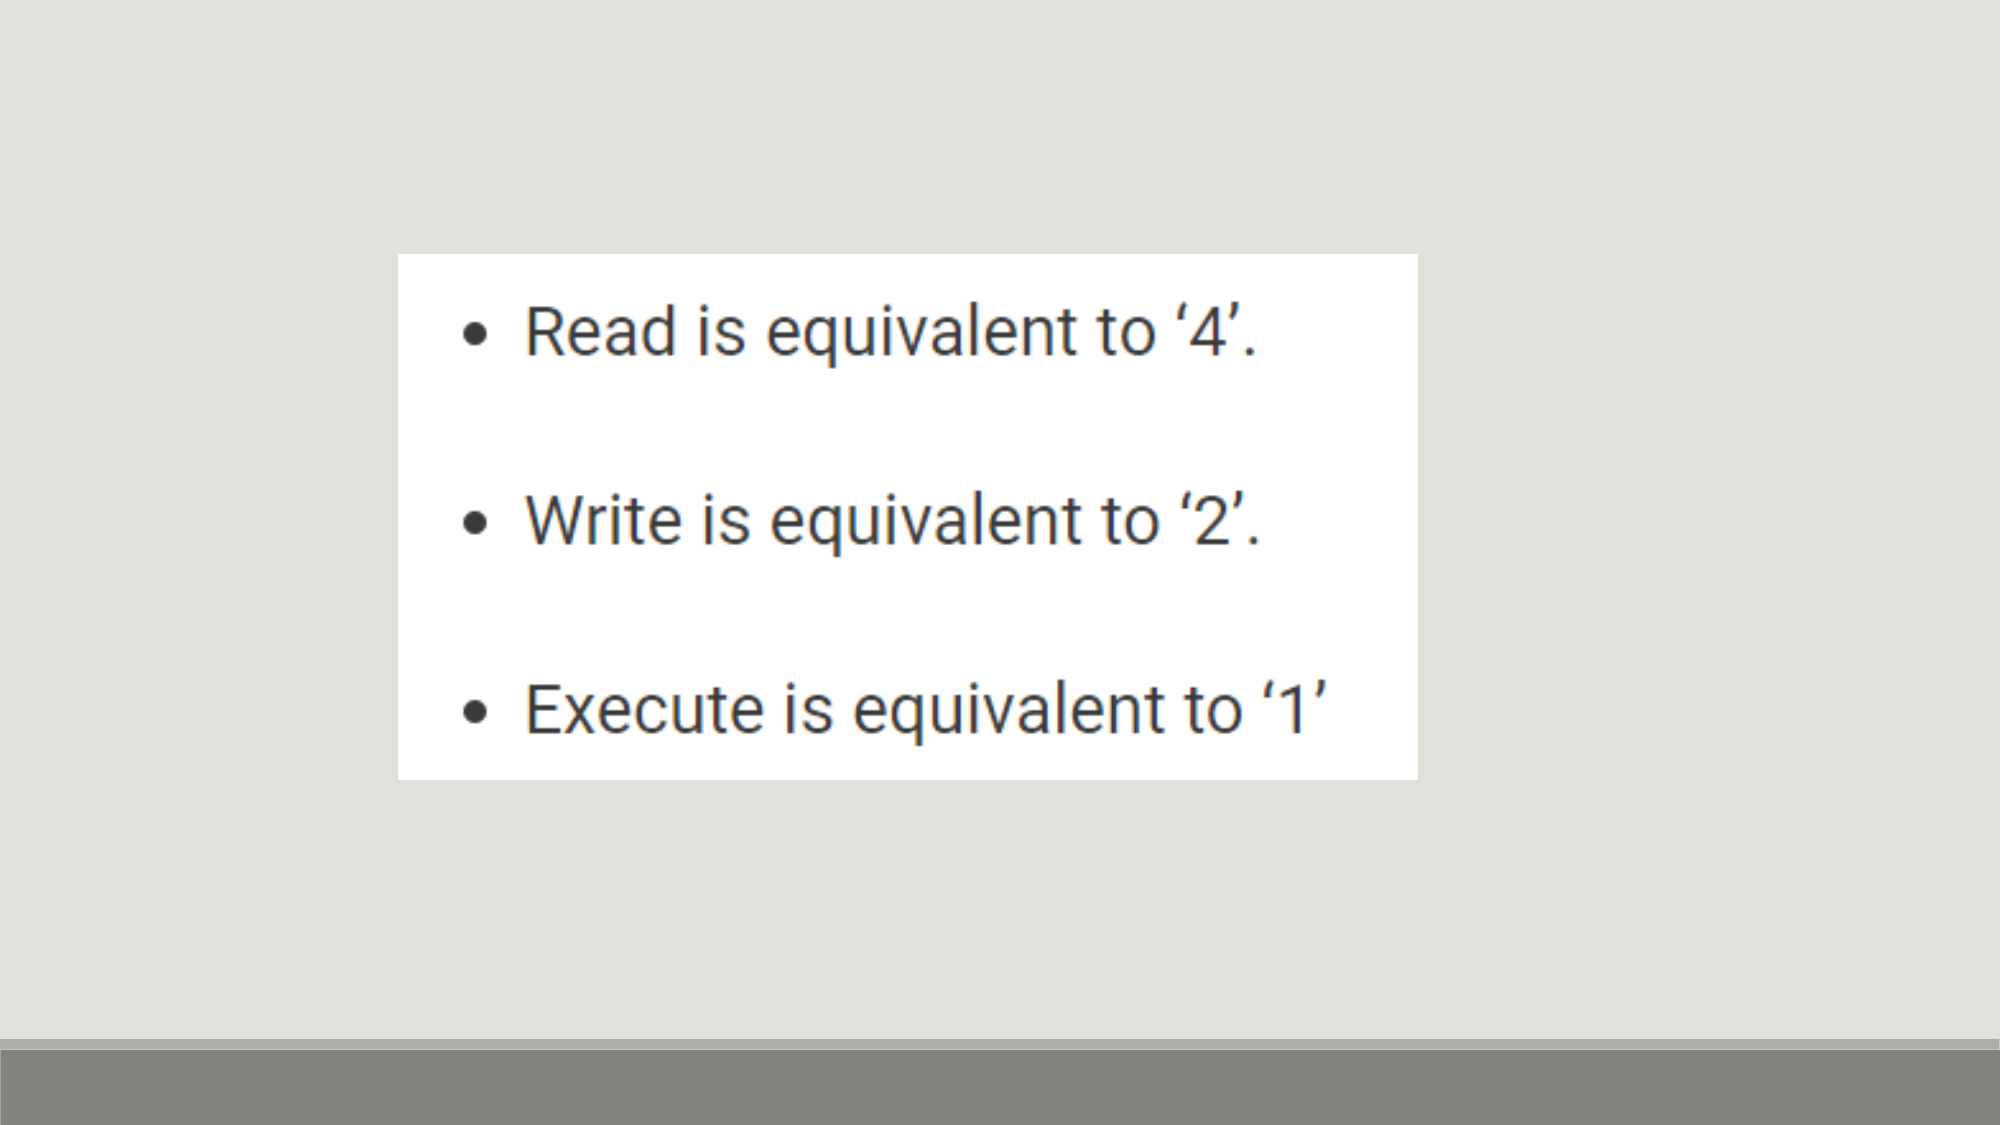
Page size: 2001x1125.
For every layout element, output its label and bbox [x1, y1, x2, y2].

picture [398, 254, 1418, 780]
